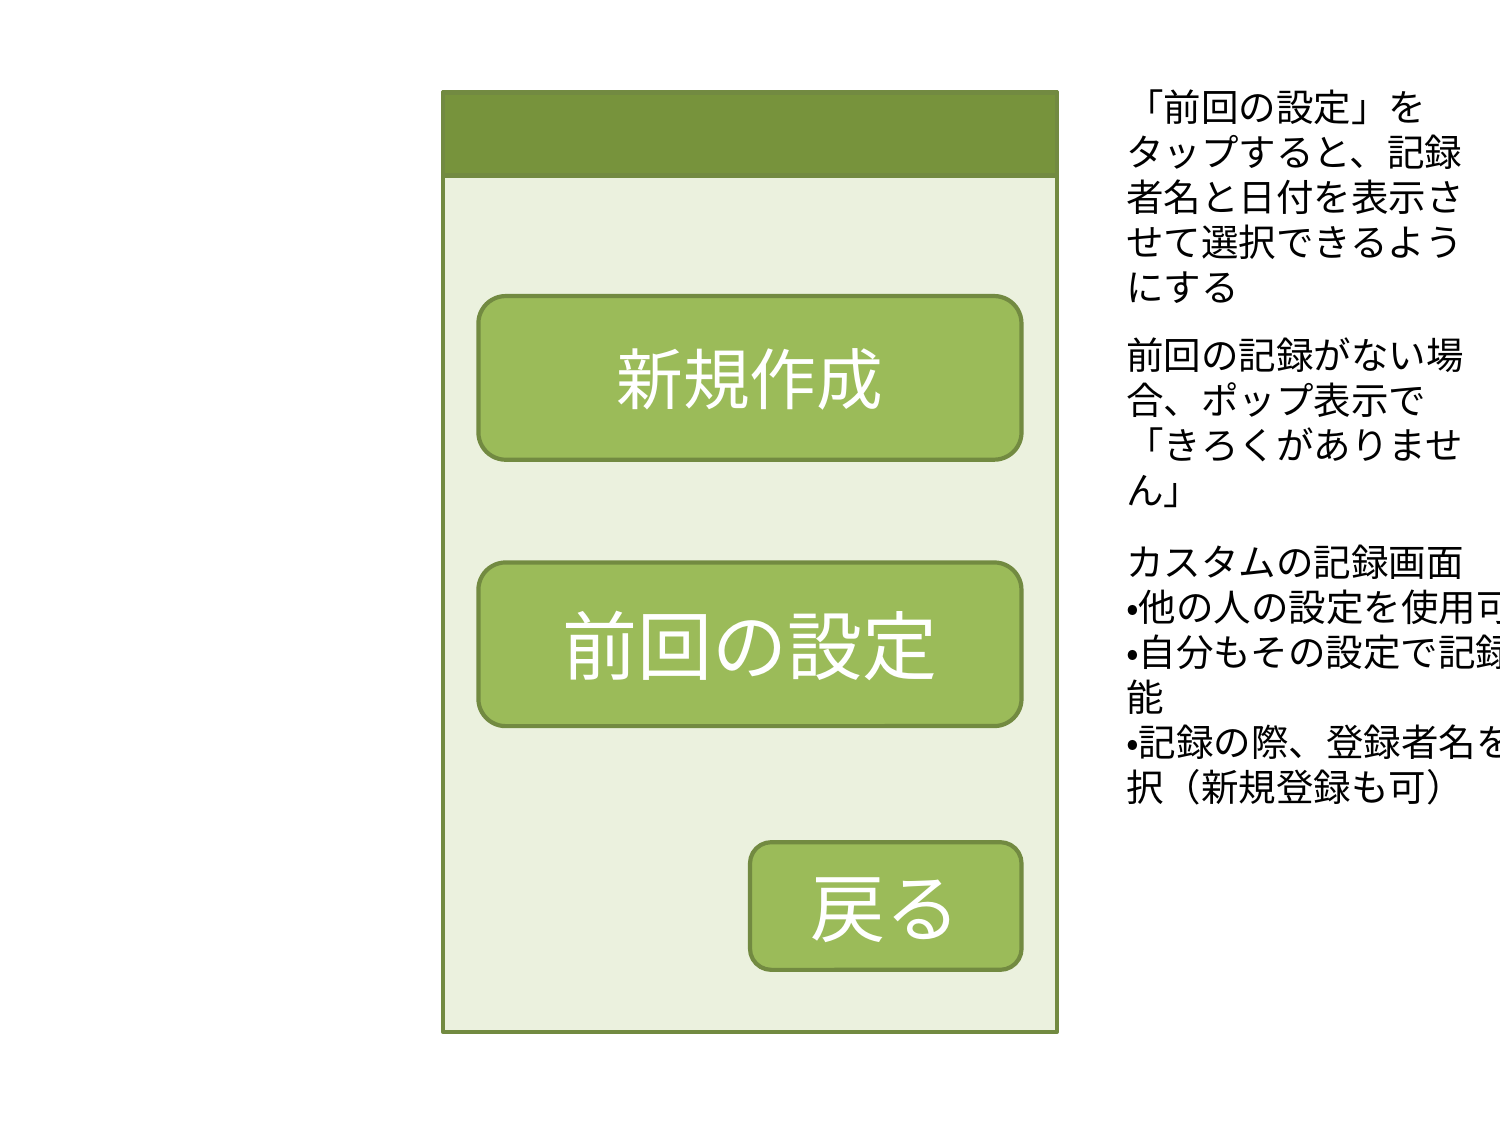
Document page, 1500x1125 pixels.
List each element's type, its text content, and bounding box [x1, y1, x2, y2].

text_box 「前回の設定」をタップすると、記録者名と日付を表示させて選択できるようにする [1111, 77, 1500, 317]
text_box 戻る [747, 840, 1024, 972]
text_box [441, 90, 1059, 178]
text_box 新規作成 [476, 293, 1024, 462]
text_box 前回の設定 [476, 560, 1024, 729]
text_box [441, 178, 1059, 1034]
text_box 前回の記録がない場合、ポップ表示で「きろくがありません」 [1111, 324, 1500, 520]
text_box カスタムの記録画面 ・他の人の設定を使用可能 ・自分もその設定で記録可能 ・記録の際、登録者名を選択（新規登録も可） [1111, 531, 1500, 817]
